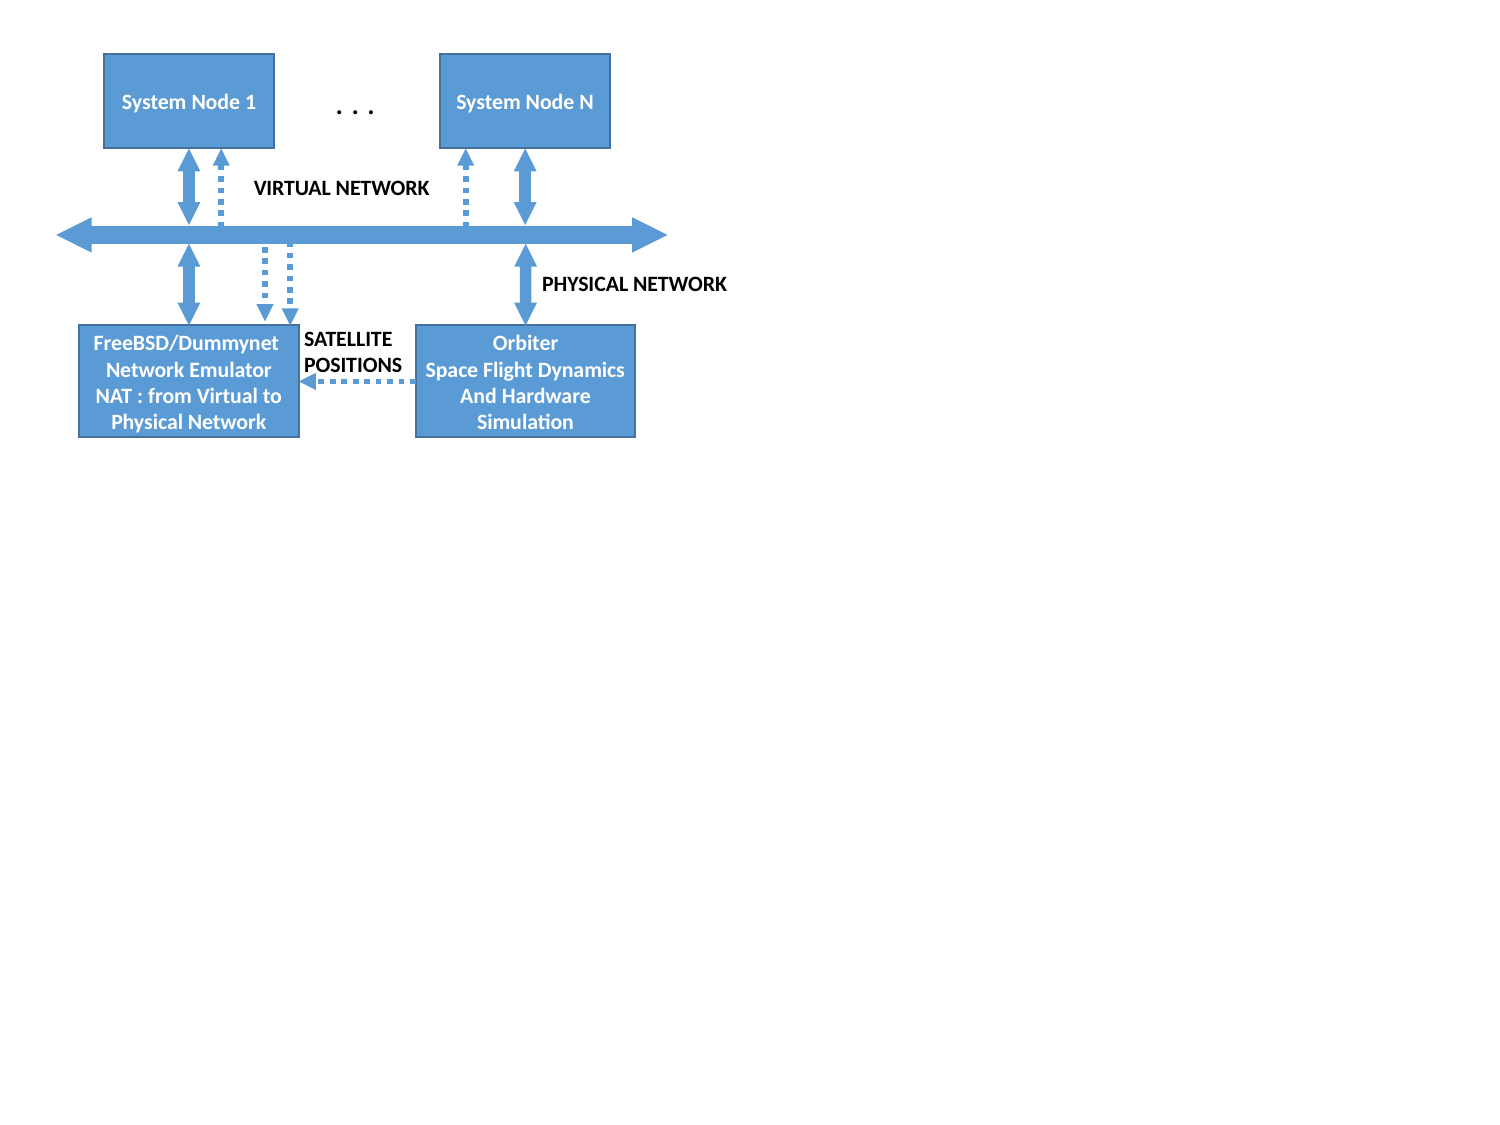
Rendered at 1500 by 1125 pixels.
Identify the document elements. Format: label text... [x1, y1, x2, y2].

text_box Orbiter Space Flight Dynamics And Hardware Simulation [415, 324, 636, 438]
text_box . . . [332, 79, 378, 122]
text_box System Node N [439, 53, 611, 149]
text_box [289, 149, 467, 325]
text_box SATELLITE POSITIONS [289, 325, 425, 384]
text_box VIRTUAL NETWORK [238, 165, 289, 207]
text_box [156, 213, 289, 257]
text_box System Node 1 [103, 53, 275, 149]
text_box FreeBSD/Dummynet Network Emulator NAT : from Virtual to Physical Network [78, 324, 300, 438]
text_box PHYSICAL NETWORK [532, 262, 743, 304]
